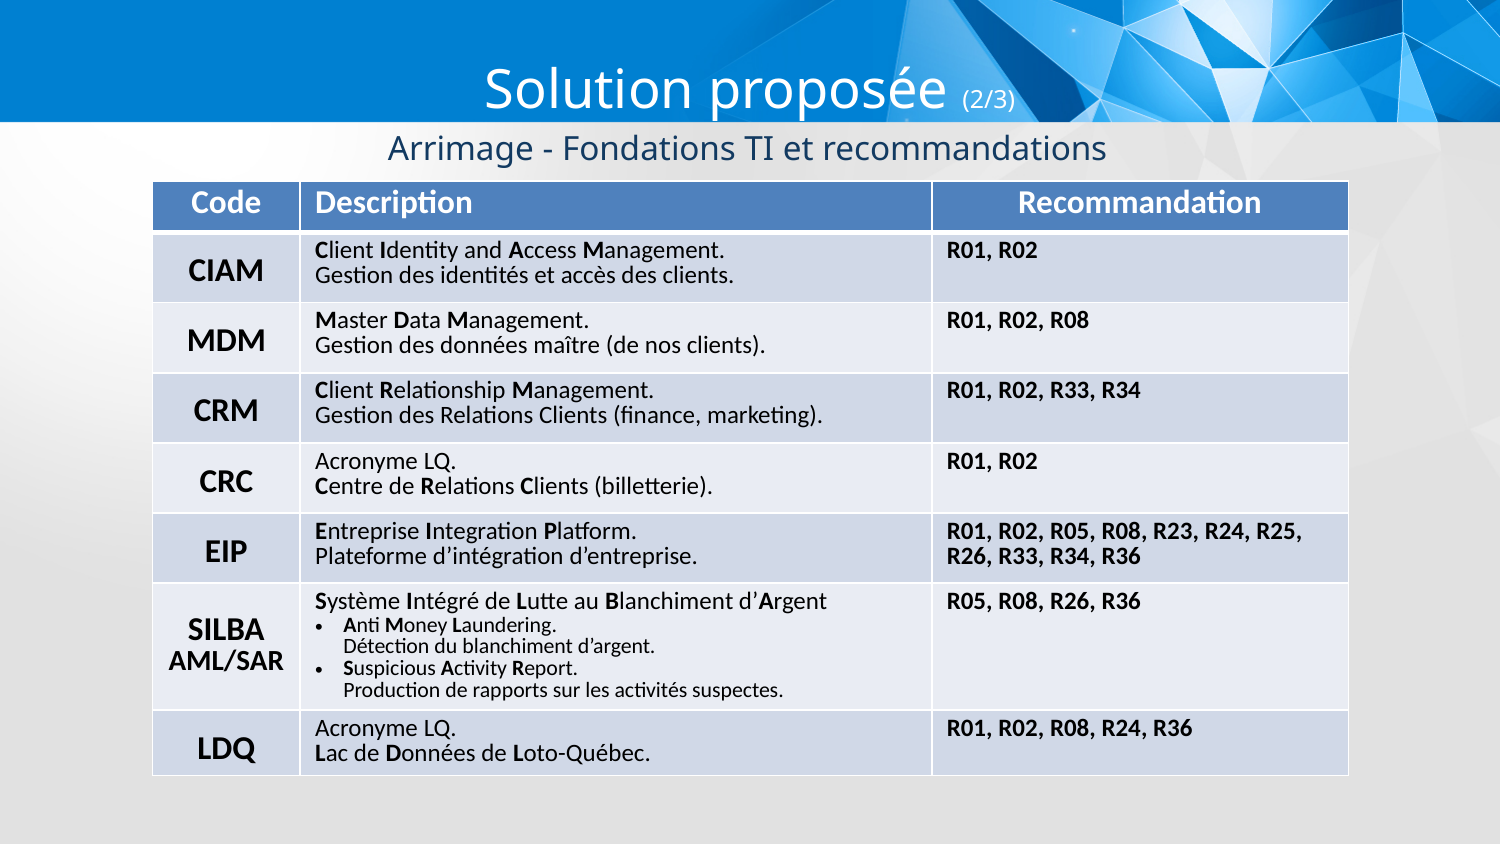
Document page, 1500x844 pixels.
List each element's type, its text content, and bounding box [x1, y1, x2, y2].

table_cell R01, R02, R33, R34 [933, 374, 1348, 442]
table_cell LDQ [153, 711, 299, 775]
table_cell R01, R02, R08, R24, R36 [933, 711, 1348, 775]
table_header Description [301, 182, 931, 230]
picture [0, 122, 1500, 844]
table_cell R01, R02, R08 [933, 303, 1348, 372]
table_cell R01, R02, R05, R08, R23, R24, R25, R26, R33, R34, R36 [933, 514, 1348, 582]
table_cell Master Data Management. Gestion des données maître (de nos clients). [301, 303, 931, 372]
table_cell Acronyme LQ. Lac de Données de Loto-Québec. [301, 711, 931, 775]
table_cell R01, R02 [933, 444, 1348, 512]
table_cell R01, R02 [933, 235, 1348, 302]
text_box Solution proposée (2/3) [0, 47, 1500, 122]
table_cell Entreprise Integration Platform. Plateforme d’intégration d’entreprise. [301, 514, 931, 582]
table_cell R05, R08, R26, R36 [933, 584, 1348, 709]
table_cell SILBA AML/SAR [153, 584, 299, 709]
table_cell Client Relationship Management. Gestion des Relations Clients (finance, marketing). [301, 374, 931, 442]
table_cell Client Identity and Access Management. Gestion des identités et accès des clients. [301, 235, 931, 302]
table_header Code [153, 182, 299, 230]
table_header Recommandation [933, 182, 1348, 230]
picture [0, 0, 1500, 47]
table_cell Système Intégré de Lutte au Blanchiment d’Argent Anti Money Laundering. Détection du blanchiment d’argent. Suspicious Activity Report. Production de rapports sur les activités suspectes. [301, 584, 931, 709]
table_cell Acronyme LQ. Centre de Relations Clients (billetterie). [301, 444, 931, 512]
table_cell CRC [153, 444, 299, 512]
table_cell CRM [153, 374, 299, 442]
table_cell CIAM [153, 235, 299, 302]
table_cell MDM [153, 303, 299, 372]
text_box Arrimage - Fondations TI et recommandations [0, 127, 1499, 172]
table_cell EIP [153, 514, 299, 582]
